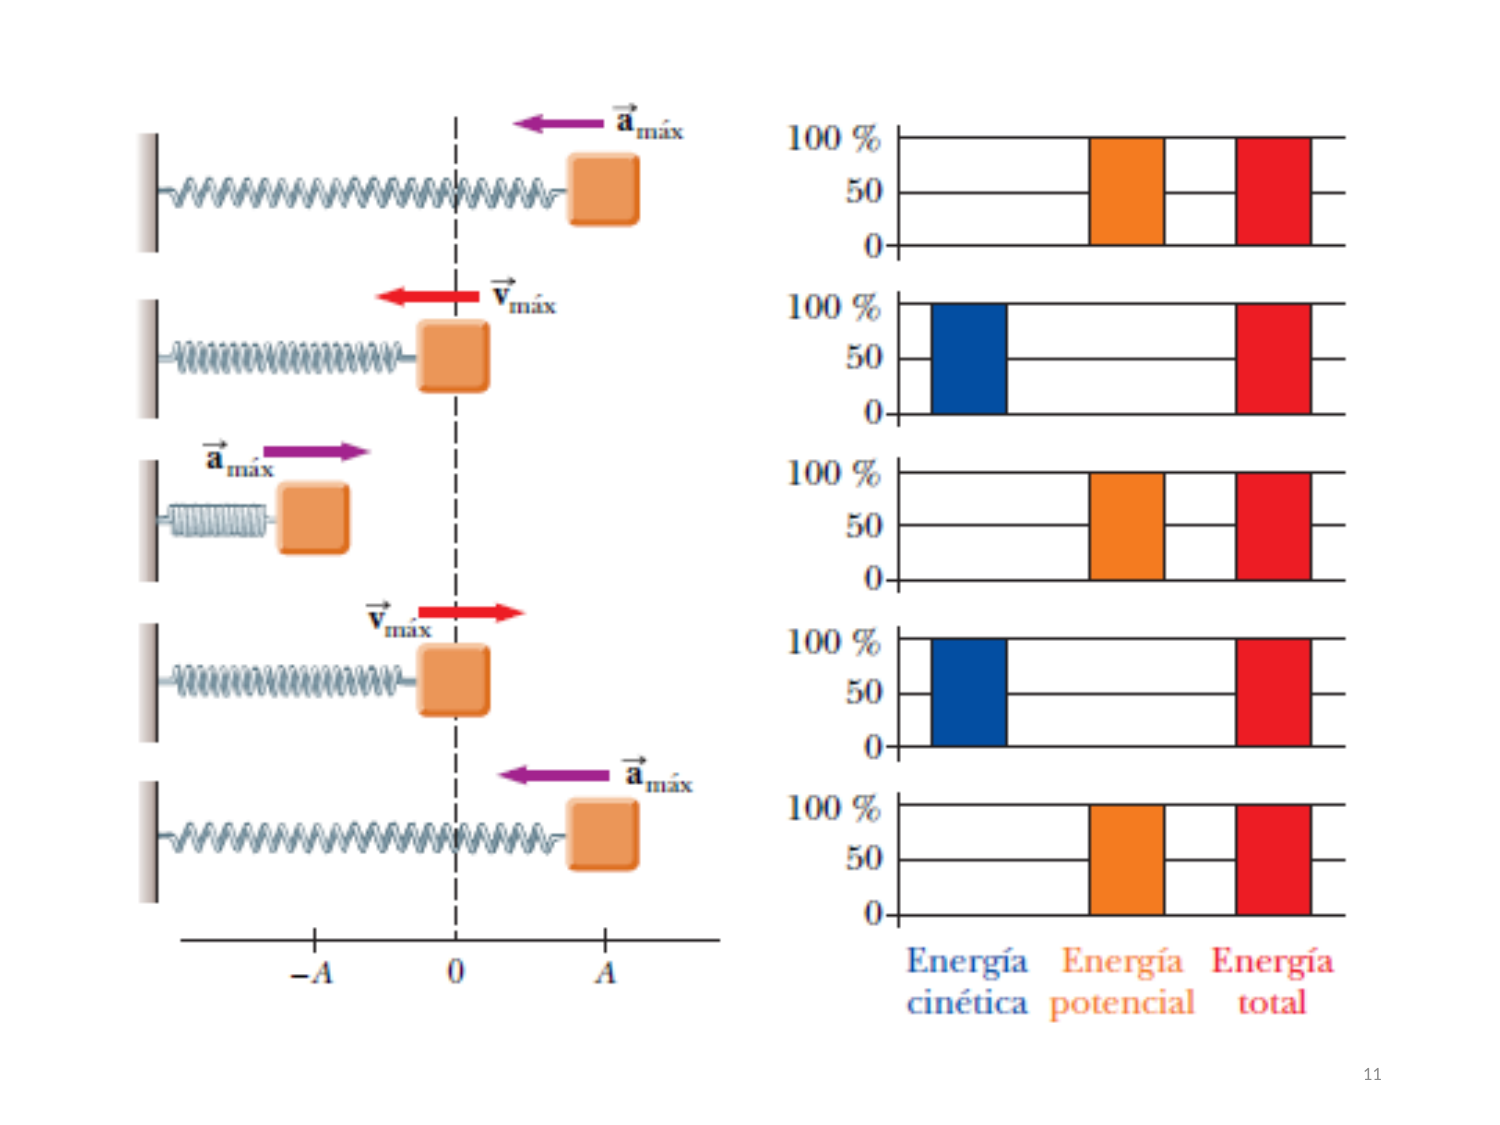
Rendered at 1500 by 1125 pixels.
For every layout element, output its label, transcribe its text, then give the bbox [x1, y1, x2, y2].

slide_number 11 [1059, 1042, 1397, 1103]
picture [115, 54, 1385, 1032]
